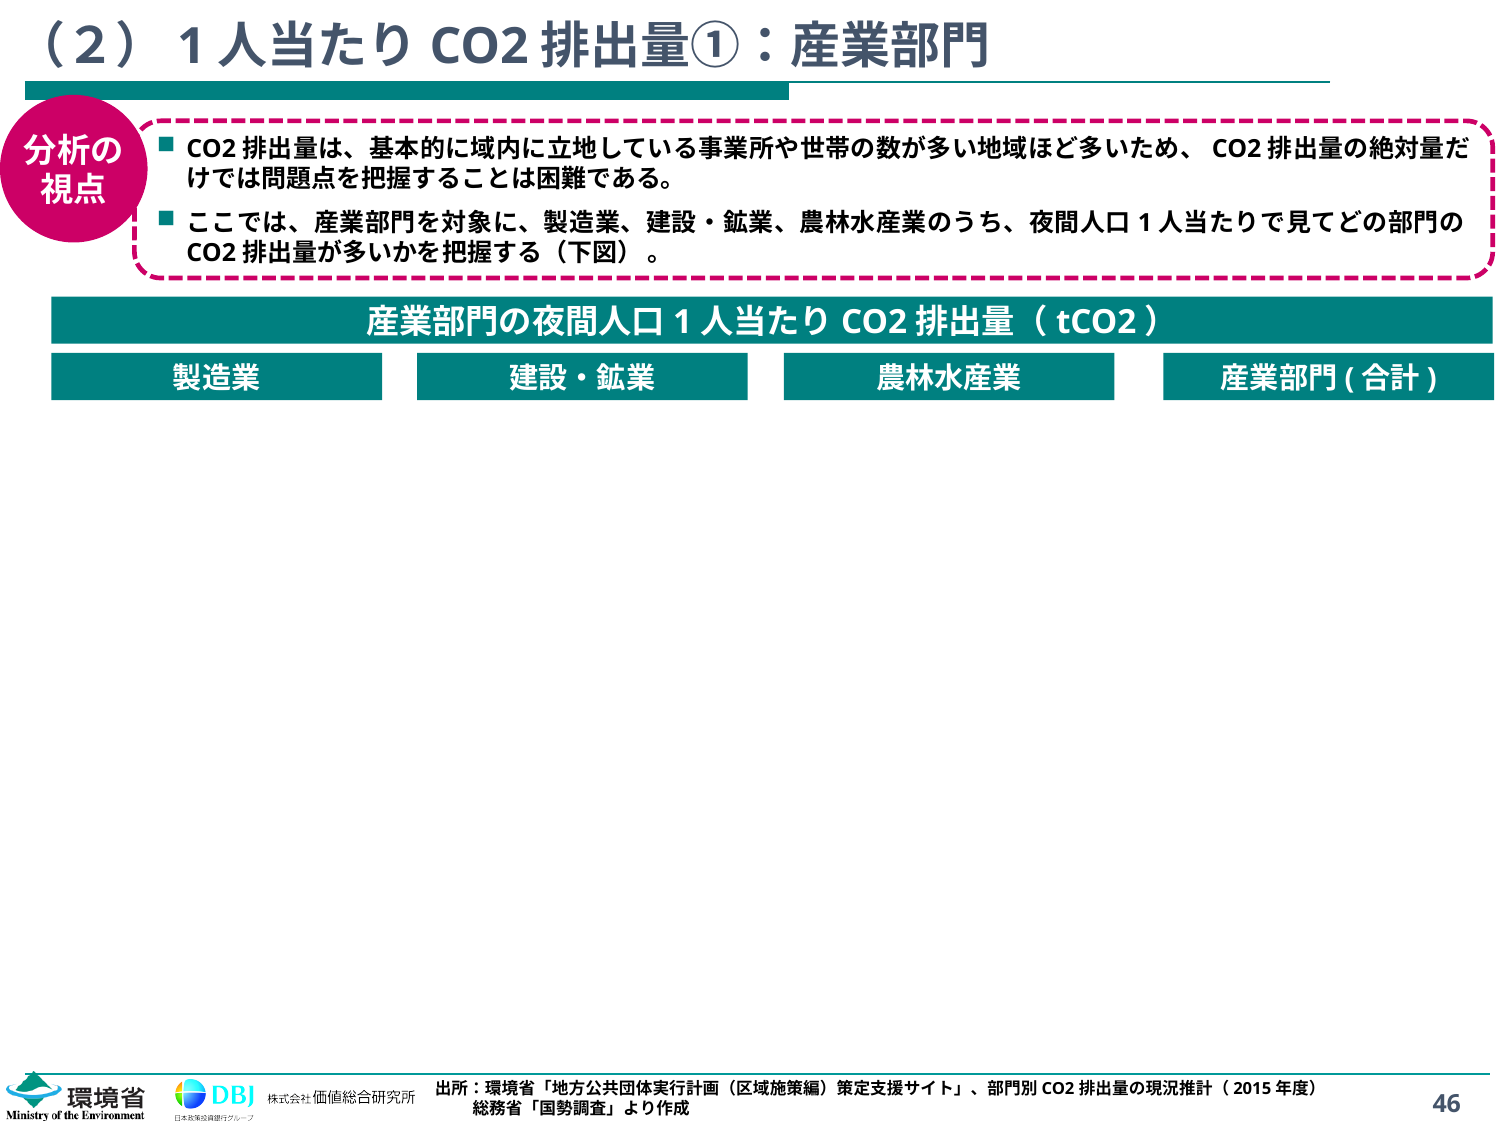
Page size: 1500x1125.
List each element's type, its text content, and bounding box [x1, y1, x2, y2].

picture [2, 1071, 148, 1125]
text_box CO2排出量は、基本的に域内に立地している事業所や世帯の数が多い地域ほど多いため、CO2排出量の絶対量だけでは問題点を把握することは困難である。 ここでは、産業部門を対象に、製造業、建設・鉱業、農林水産業のうち、夜間人口1人当たりで見てどの部門のCO2排出量が多いかを把握する（下図） 。 [134, 120, 1493, 279]
text_box 製造業 [51, 352, 383, 401]
picture [171, 1075, 419, 1125]
text_box 出所：環境省「地方公共団体実行計画（区域施策編）策定支援サイト」、部門別CO2排出量の現況推計（2015年度） 総務省「国勢調査」より作成 [420, 1070, 1404, 1125]
title （２）1人当たりCO2排出量①：産業部門 [0, 0, 1304, 82]
text_box 建設・鉱業 [417, 352, 748, 401]
text_box 農林水産業 [783, 352, 1115, 401]
slide_number 46 [1404, 1079, 1500, 1122]
text_box 分析の 視点 [0, 94, 148, 243]
text_box 産業部門の夜間人口1人当たりCO2排出量（tCO2） [51, 296, 1493, 344]
text_box 産業部門(合計) [1163, 352, 1495, 401]
